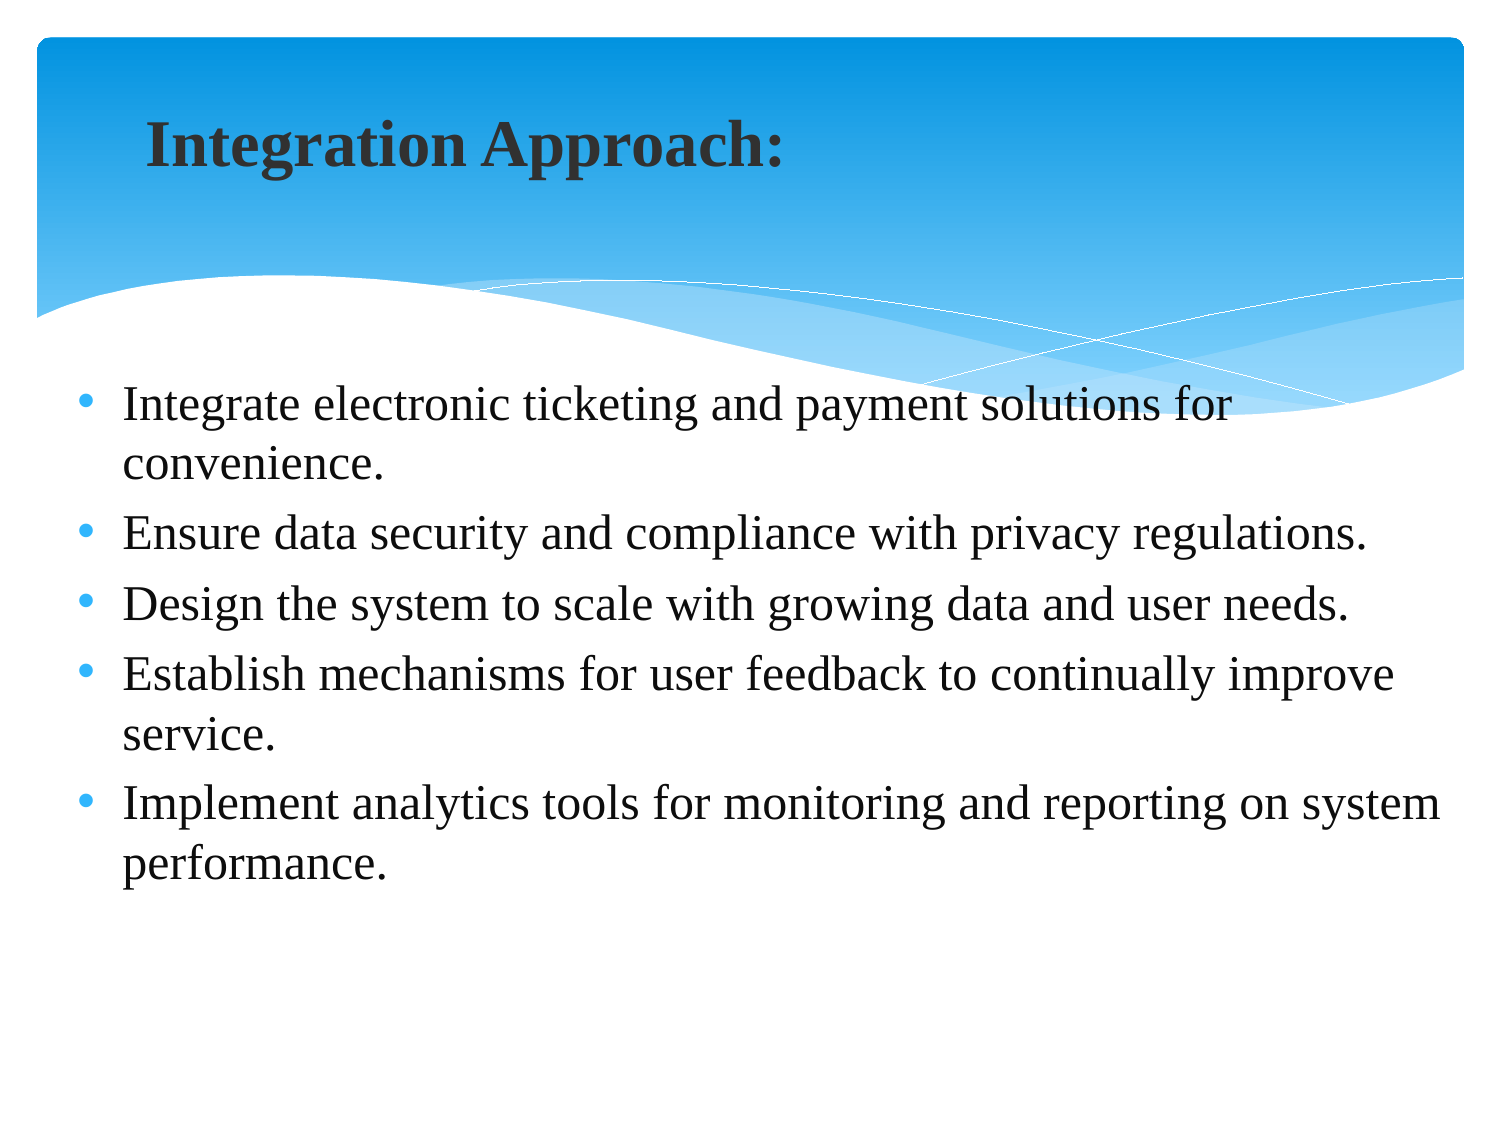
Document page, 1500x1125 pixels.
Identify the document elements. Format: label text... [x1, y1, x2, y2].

title Integration Approach: [75, 55, 875, 225]
list Integrate electronic ticketing and payment solutions for convenience. Ensure data security and compliance with privacy regulations. Design the system to scale with growing data and user needs. Establish mechanisms for user feedback to continually improve service. Implement analytics tools for monitoring and reporting on system performance. [62, 362, 1463, 1025]
